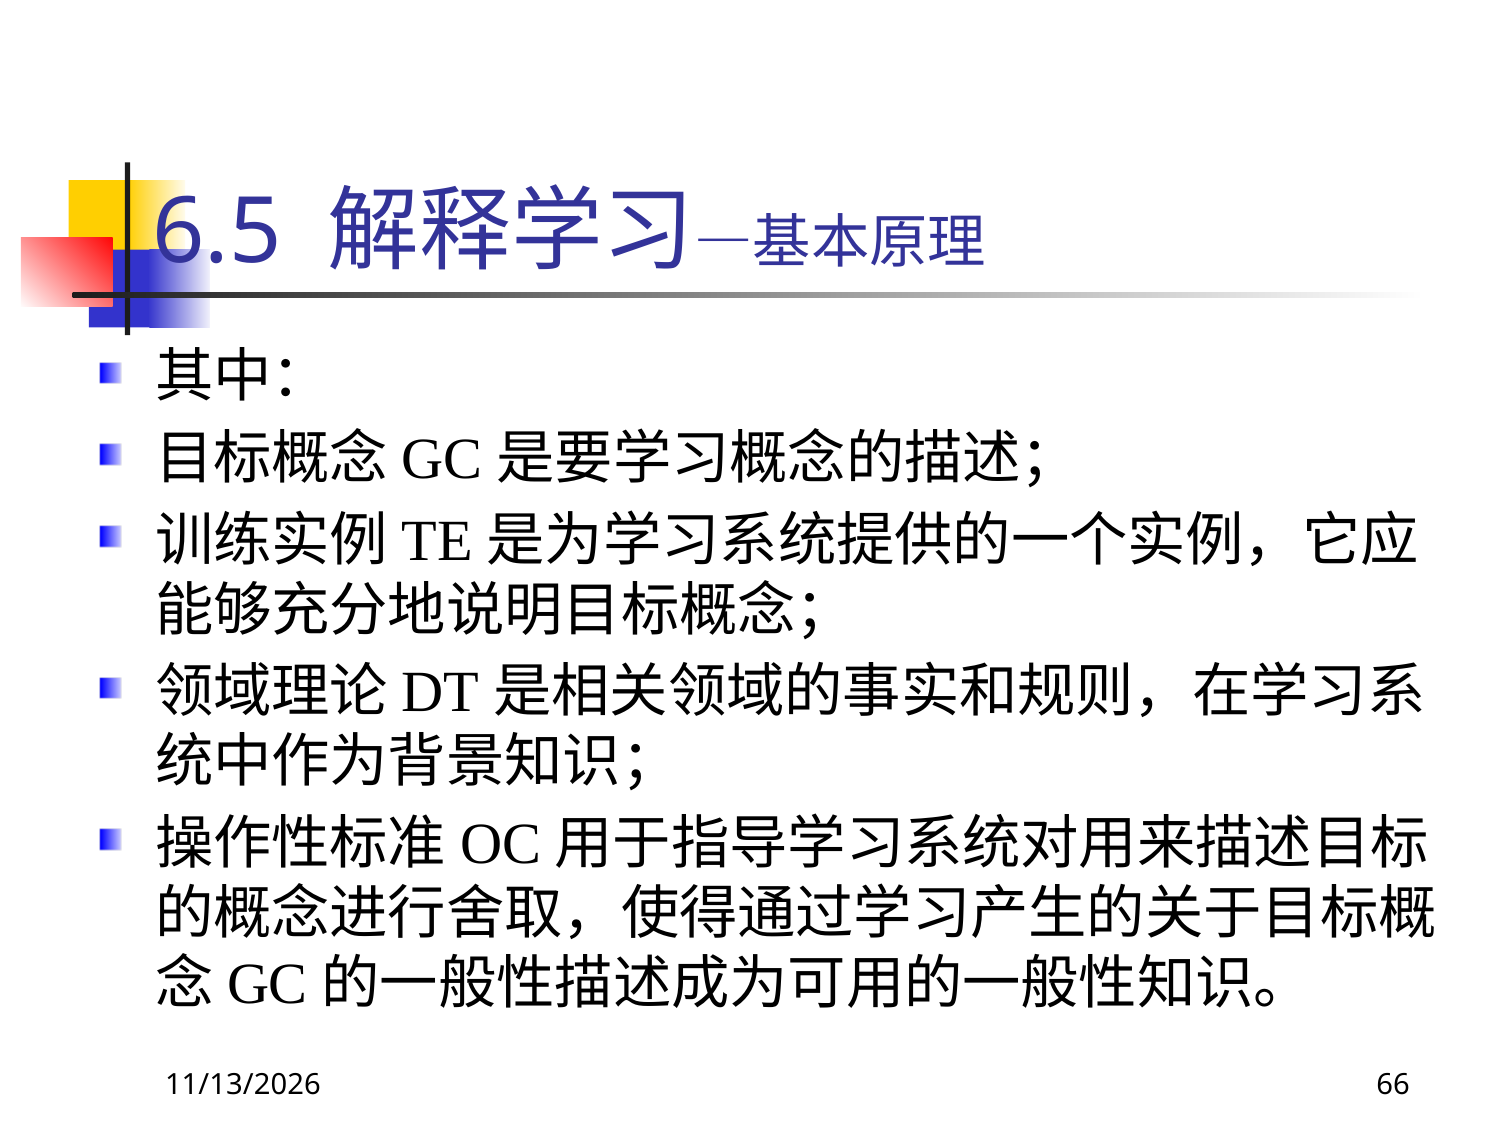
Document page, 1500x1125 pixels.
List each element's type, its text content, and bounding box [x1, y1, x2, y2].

picture [98, 827, 124, 853]
picture [98, 676, 124, 701]
title 6.5 解释学习—基本原理 [137, 101, 1468, 289]
picture [98, 442, 124, 468]
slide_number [149, 1038, 463, 1113]
slide_number 66 [1112, 1038, 1426, 1113]
picture [98, 361, 124, 386]
list 其中： 目标概念GC是要学习概念的描述； 训练实例TE是为学习系统提供的一个实例，它应能够充分地说明目标概念； 领域理论DT是相关领域的事实和规则，在学习系统中作为背景知识； 操作性标准OC用于指导学习系统对用来描述目标的概念进行舍取，使得通过学习产生的关于目标概念GC的一般性描述成为可用的一般性知识。 [83, 331, 1469, 1038]
picture [98, 524, 124, 550]
